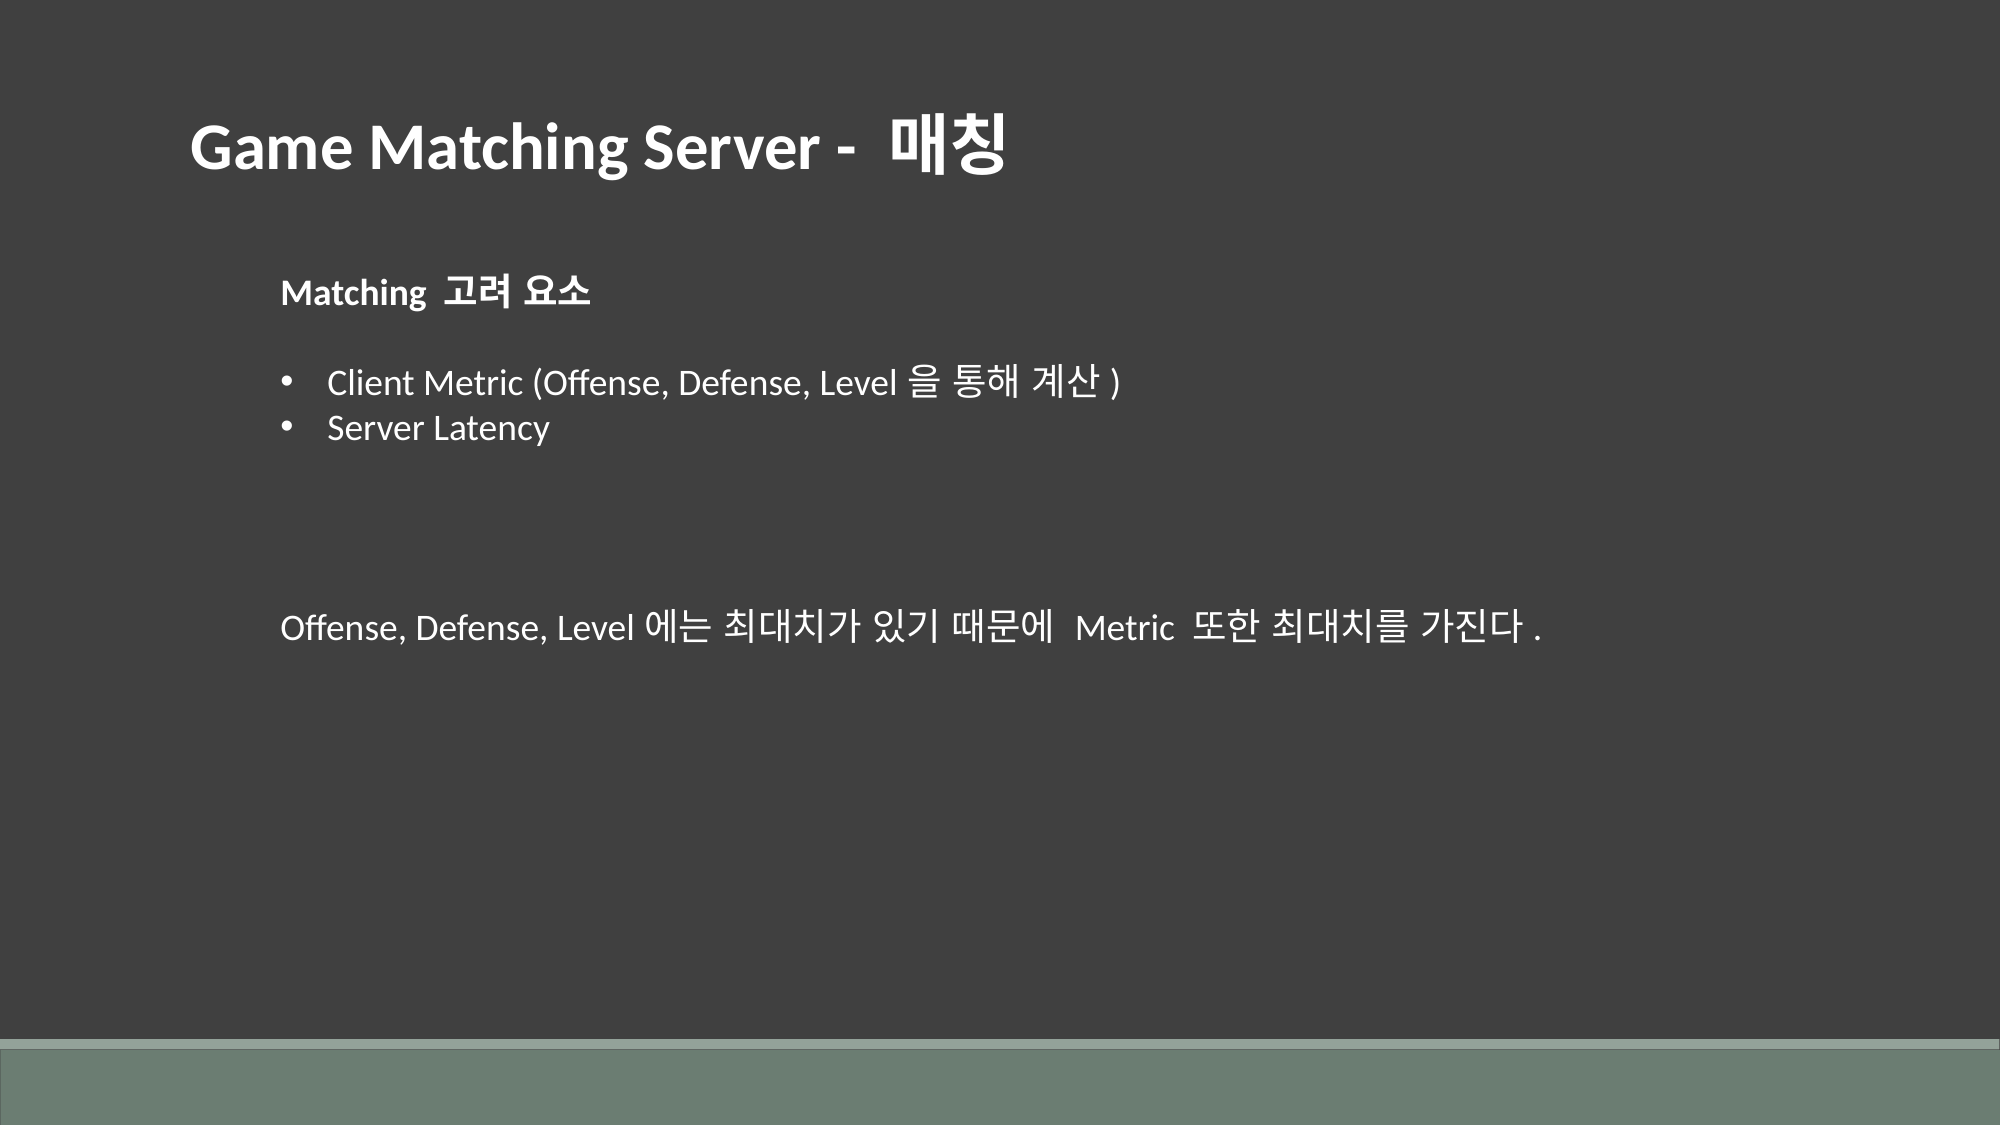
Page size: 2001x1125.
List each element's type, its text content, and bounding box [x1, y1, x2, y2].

text_box Game Matching Server - 매칭 [175, 95, 1232, 190]
text_box Offense, Defense, Level에는 최대치가 있기 때문에 Metric 또한 최대치를 가진다. [265, 595, 1617, 656]
text_box Matching 고려 요소 Client Metric (Offense, Defense, Level을 통해 계산) Server Latency [265, 260, 1143, 456]
